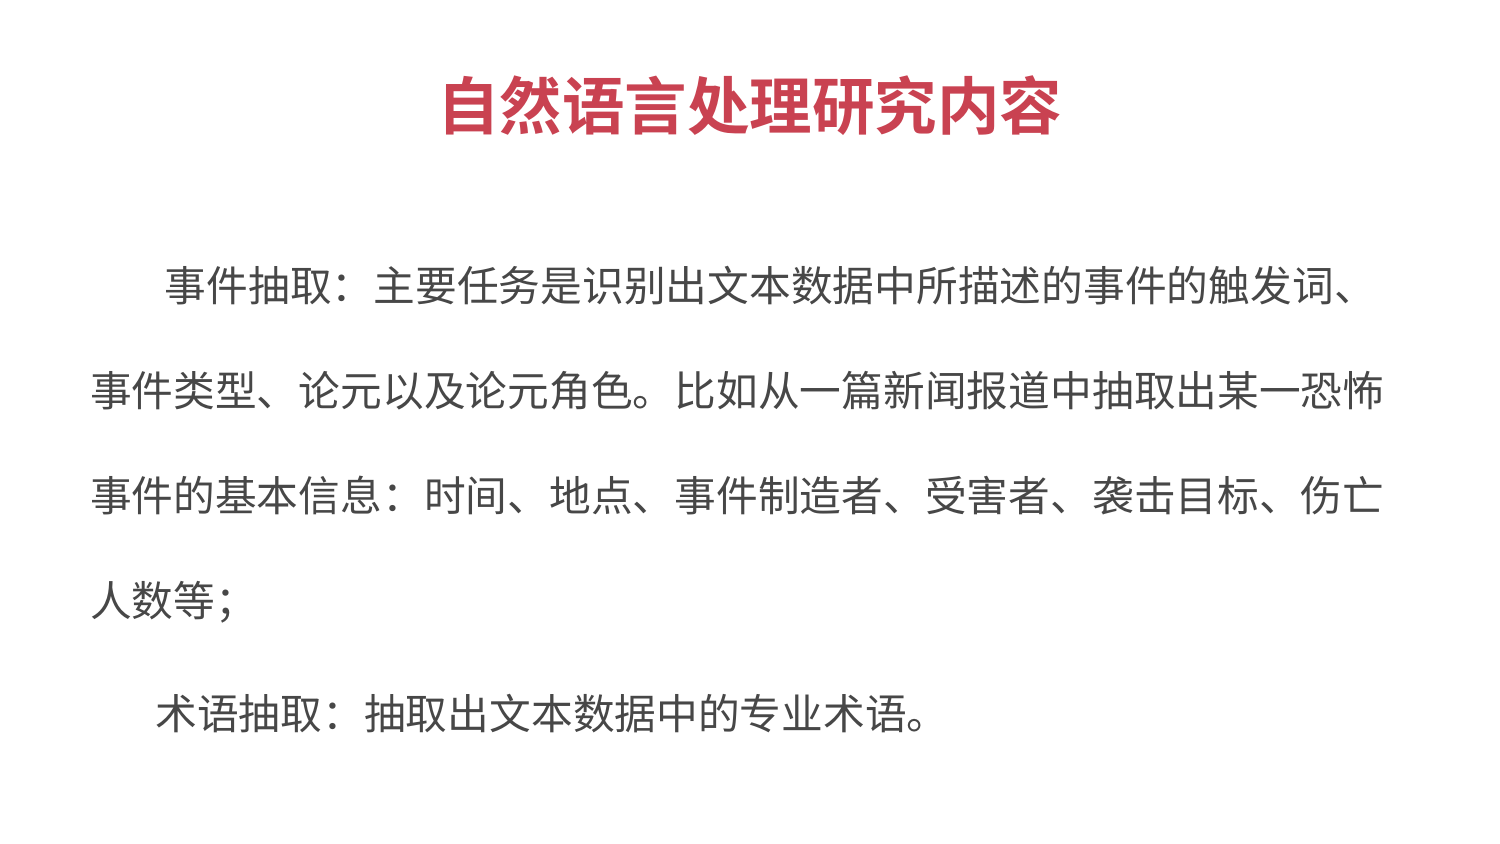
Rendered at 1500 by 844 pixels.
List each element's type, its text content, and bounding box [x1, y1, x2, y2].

list 事件抽取：主要任务是识别出文本数据中所描述的事件的触发词、事件类型、论元以及论元角色。比如从一篇新闻报道中抽取出某一恐怖事件的基本信息：时间、地点、事件制造者、受害者、袭击目标、伤亡人数等； 术语抽取：抽取出文本数据中的专业术语。 [74, 196, 1426, 754]
title 自然语言处理研究内容 [74, 33, 1426, 175]
